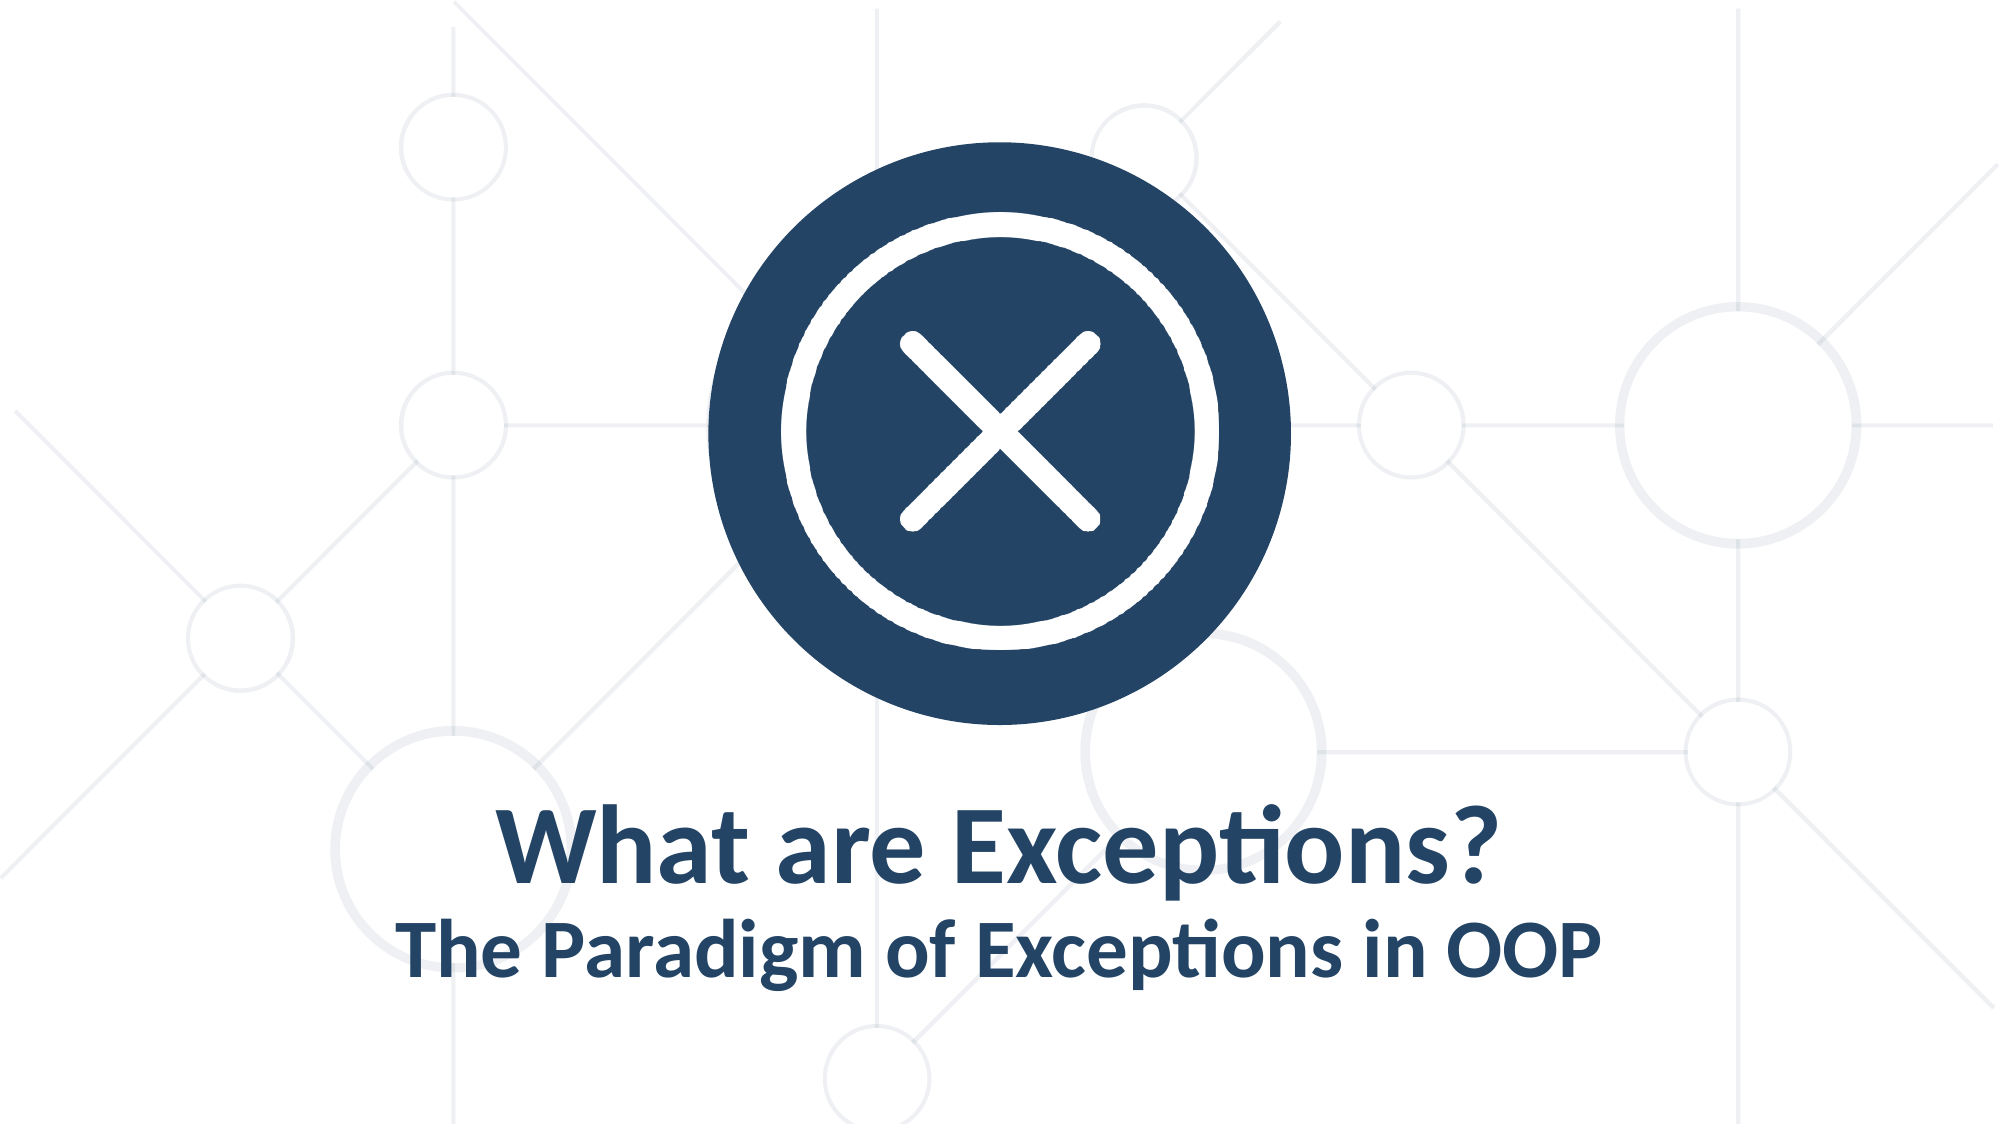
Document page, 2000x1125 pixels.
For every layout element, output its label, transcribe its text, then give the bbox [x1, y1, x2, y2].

list The Paradigm of Exceptions in OOP [100, 900, 1899, 983]
picture [780, 212, 1219, 651]
list What are Exceptions? [100, 771, 1899, 898]
